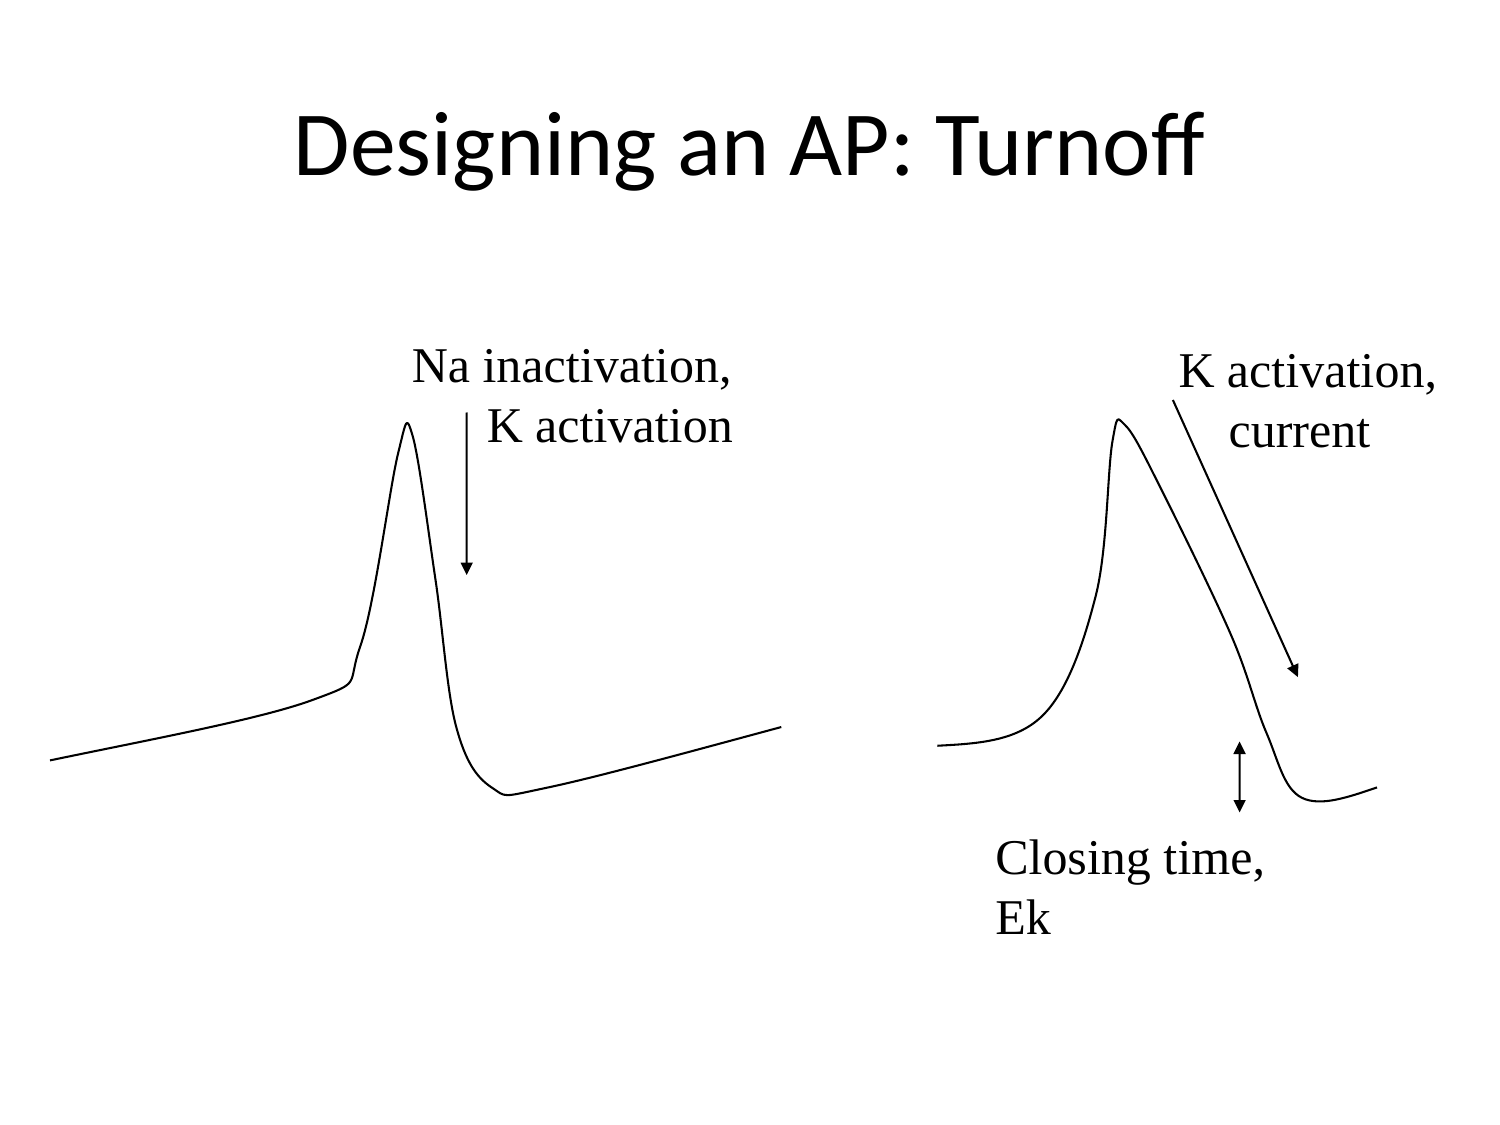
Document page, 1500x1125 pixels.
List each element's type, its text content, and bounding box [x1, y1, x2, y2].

text_box Closing time, Ek [980, 817, 1281, 952]
text_box [50, 458, 782, 796]
text_box [1172, 399, 1299, 678]
text_box [937, 419, 1377, 802]
text_box Na inactivation, K activation [397, 325, 760, 461]
text_box K activation, current [1163, 329, 1453, 465]
text_box [1233, 741, 1246, 813]
title Designing an AP: Turnoff [74, 44, 1426, 233]
text_box [460, 412, 473, 575]
